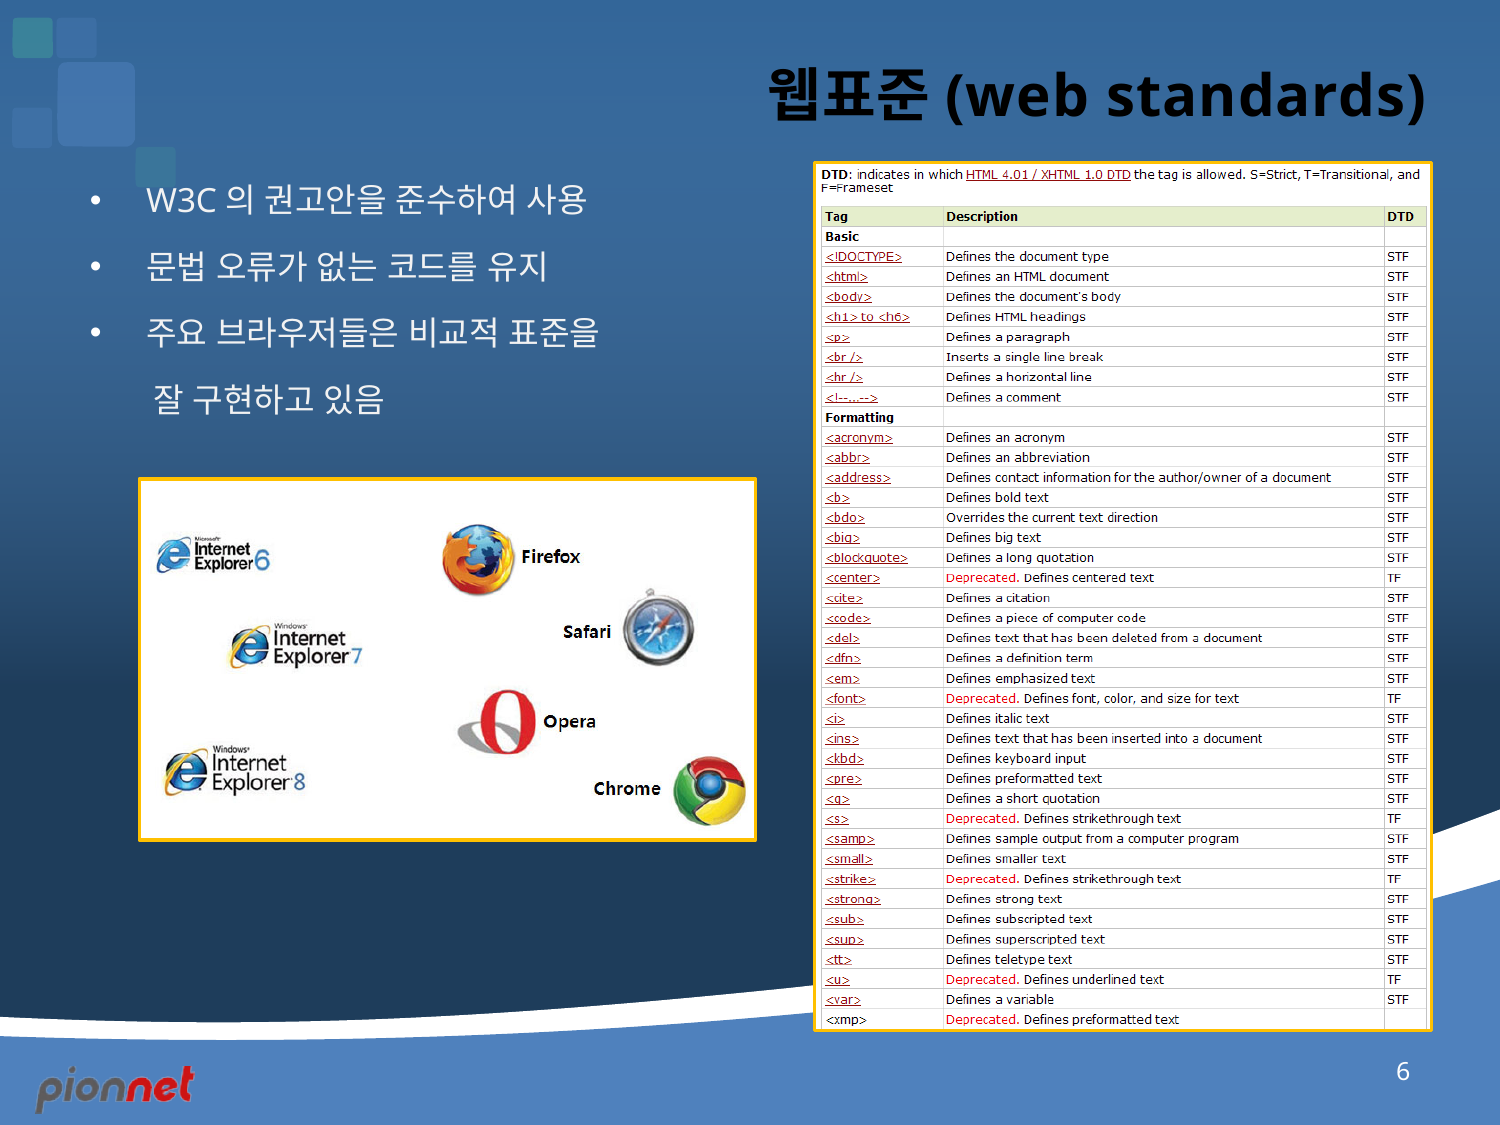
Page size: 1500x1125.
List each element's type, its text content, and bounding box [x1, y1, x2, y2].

text_box W3C의 권고안을 준수하여 사용 문법 오류가 없는 코드를 유지 주요 브라우저들은 비교적 표준을 잘 구현하고 있음 [73, 151, 1443, 916]
picture [35, 1066, 195, 1114]
picture [140, 480, 755, 839]
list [816, 164, 1430, 1030]
title 웹표준(web standards) [75, 45, 1442, 141]
slide_number 6 [1074, 1042, 1425, 1103]
